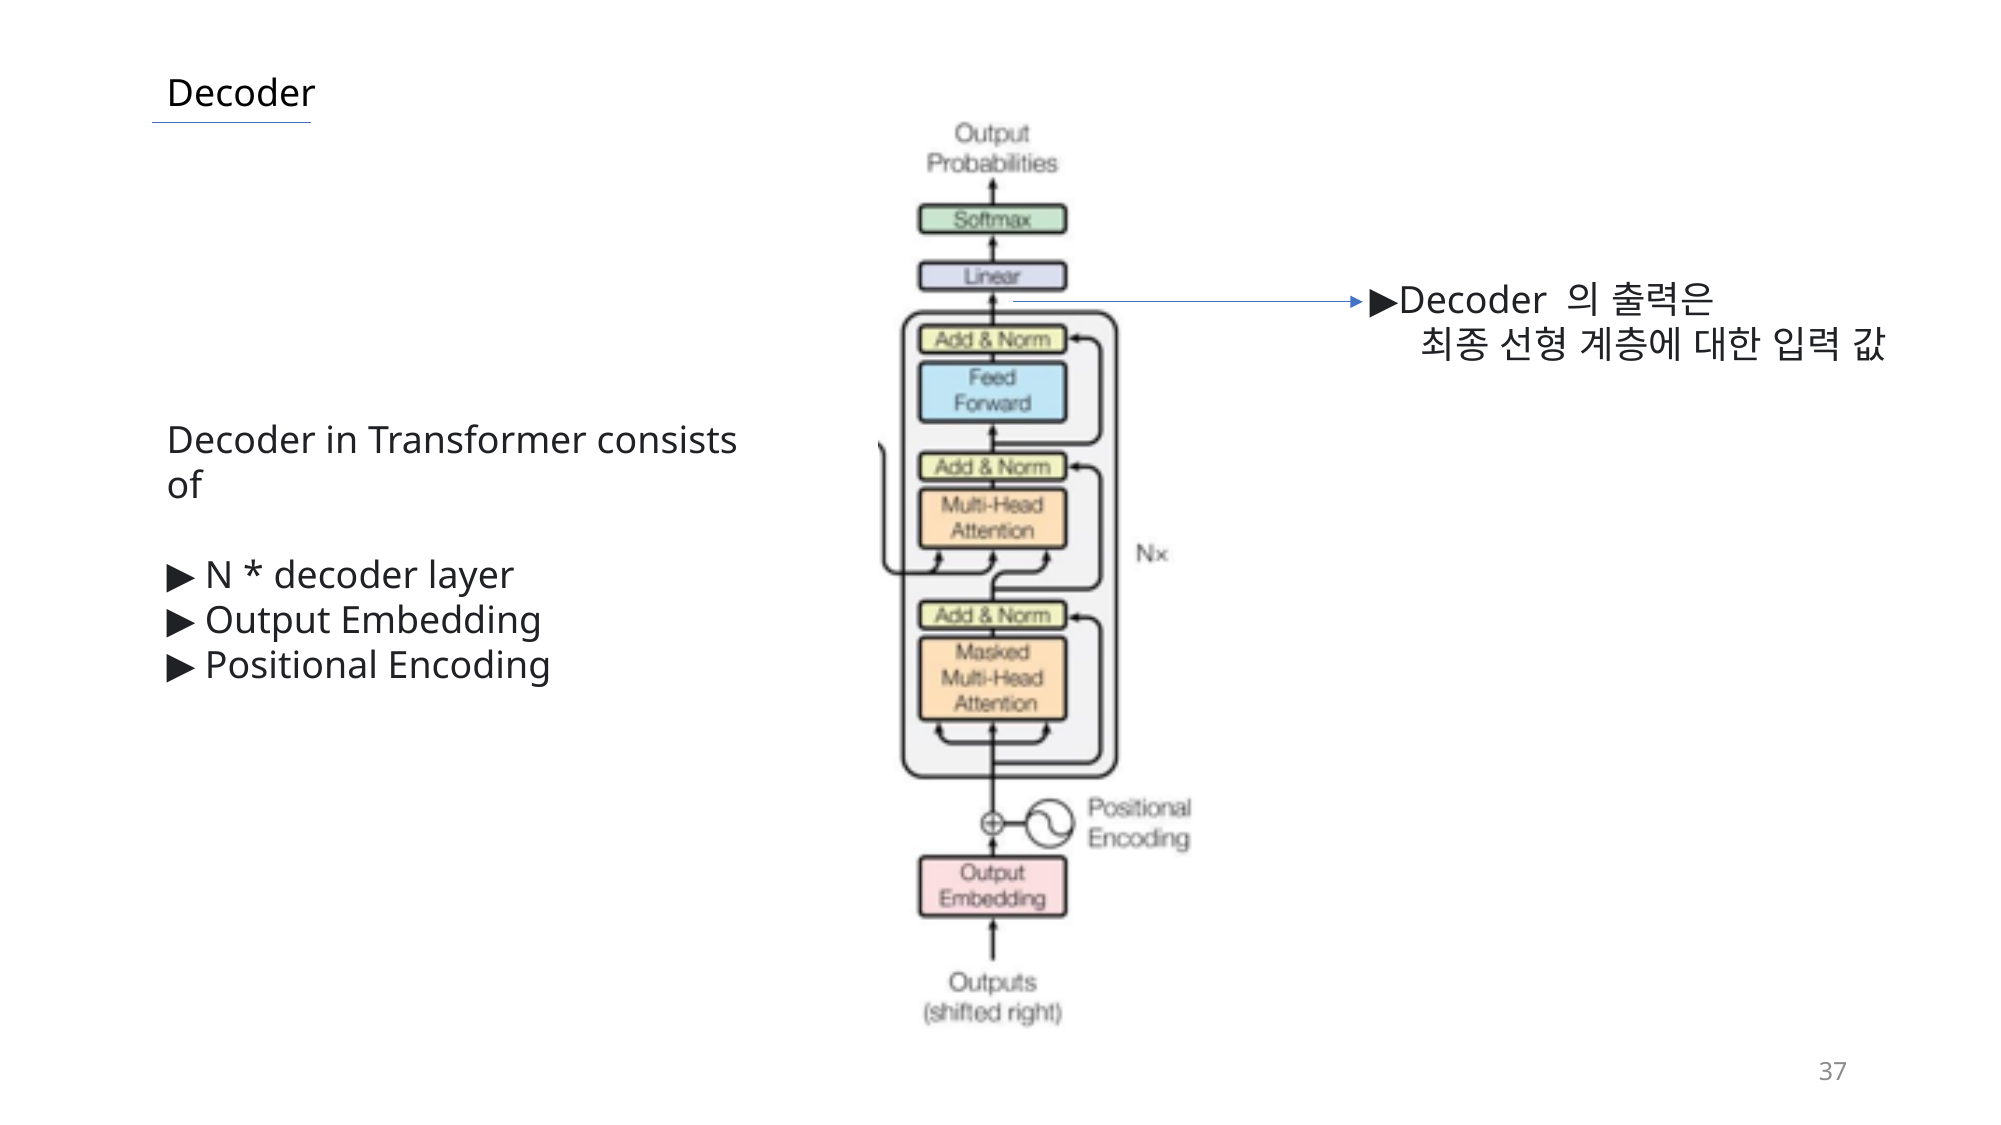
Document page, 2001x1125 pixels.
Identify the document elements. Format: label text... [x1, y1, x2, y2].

slide_number 37 [1412, 1042, 1863, 1103]
text_box Decoder in Transformer consists of ▶ N * decoder layer ▶ Output Embedding ▶ Positional Encoding [151, 409, 787, 784]
text_box ▶Decoder 의 출력은 최종 선형 계층에 대한 입력 값 [1354, 268, 1990, 374]
text_box Decoder [151, 61, 836, 122]
picture [878, 95, 1214, 1057]
